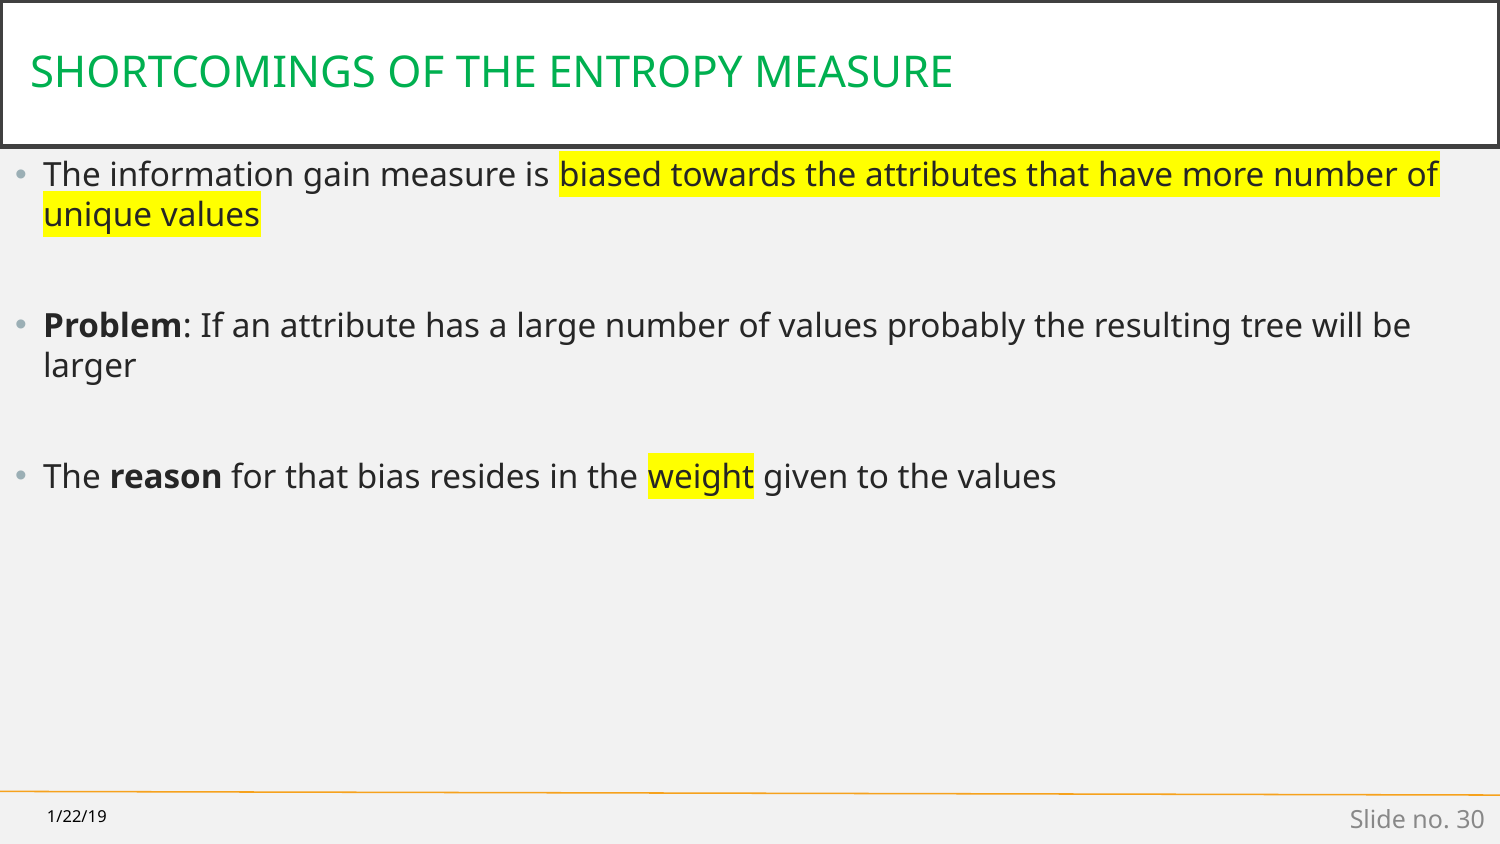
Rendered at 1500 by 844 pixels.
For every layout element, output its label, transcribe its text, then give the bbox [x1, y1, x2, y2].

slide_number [0, 796, 122, 837]
title SHORTCOMINGS OF THE ENTROPY MEASURE [0, 0, 1500, 146]
slide_number Slide no. 30 [1162, 797, 1500, 843]
list The information gain measure is biased towards the attributes that have more number of unique values Problem: If an attribute has a large number of values probably the resulting tree will be larger The reason for that bias resides in the weight given to the values [0, 146, 1500, 798]
